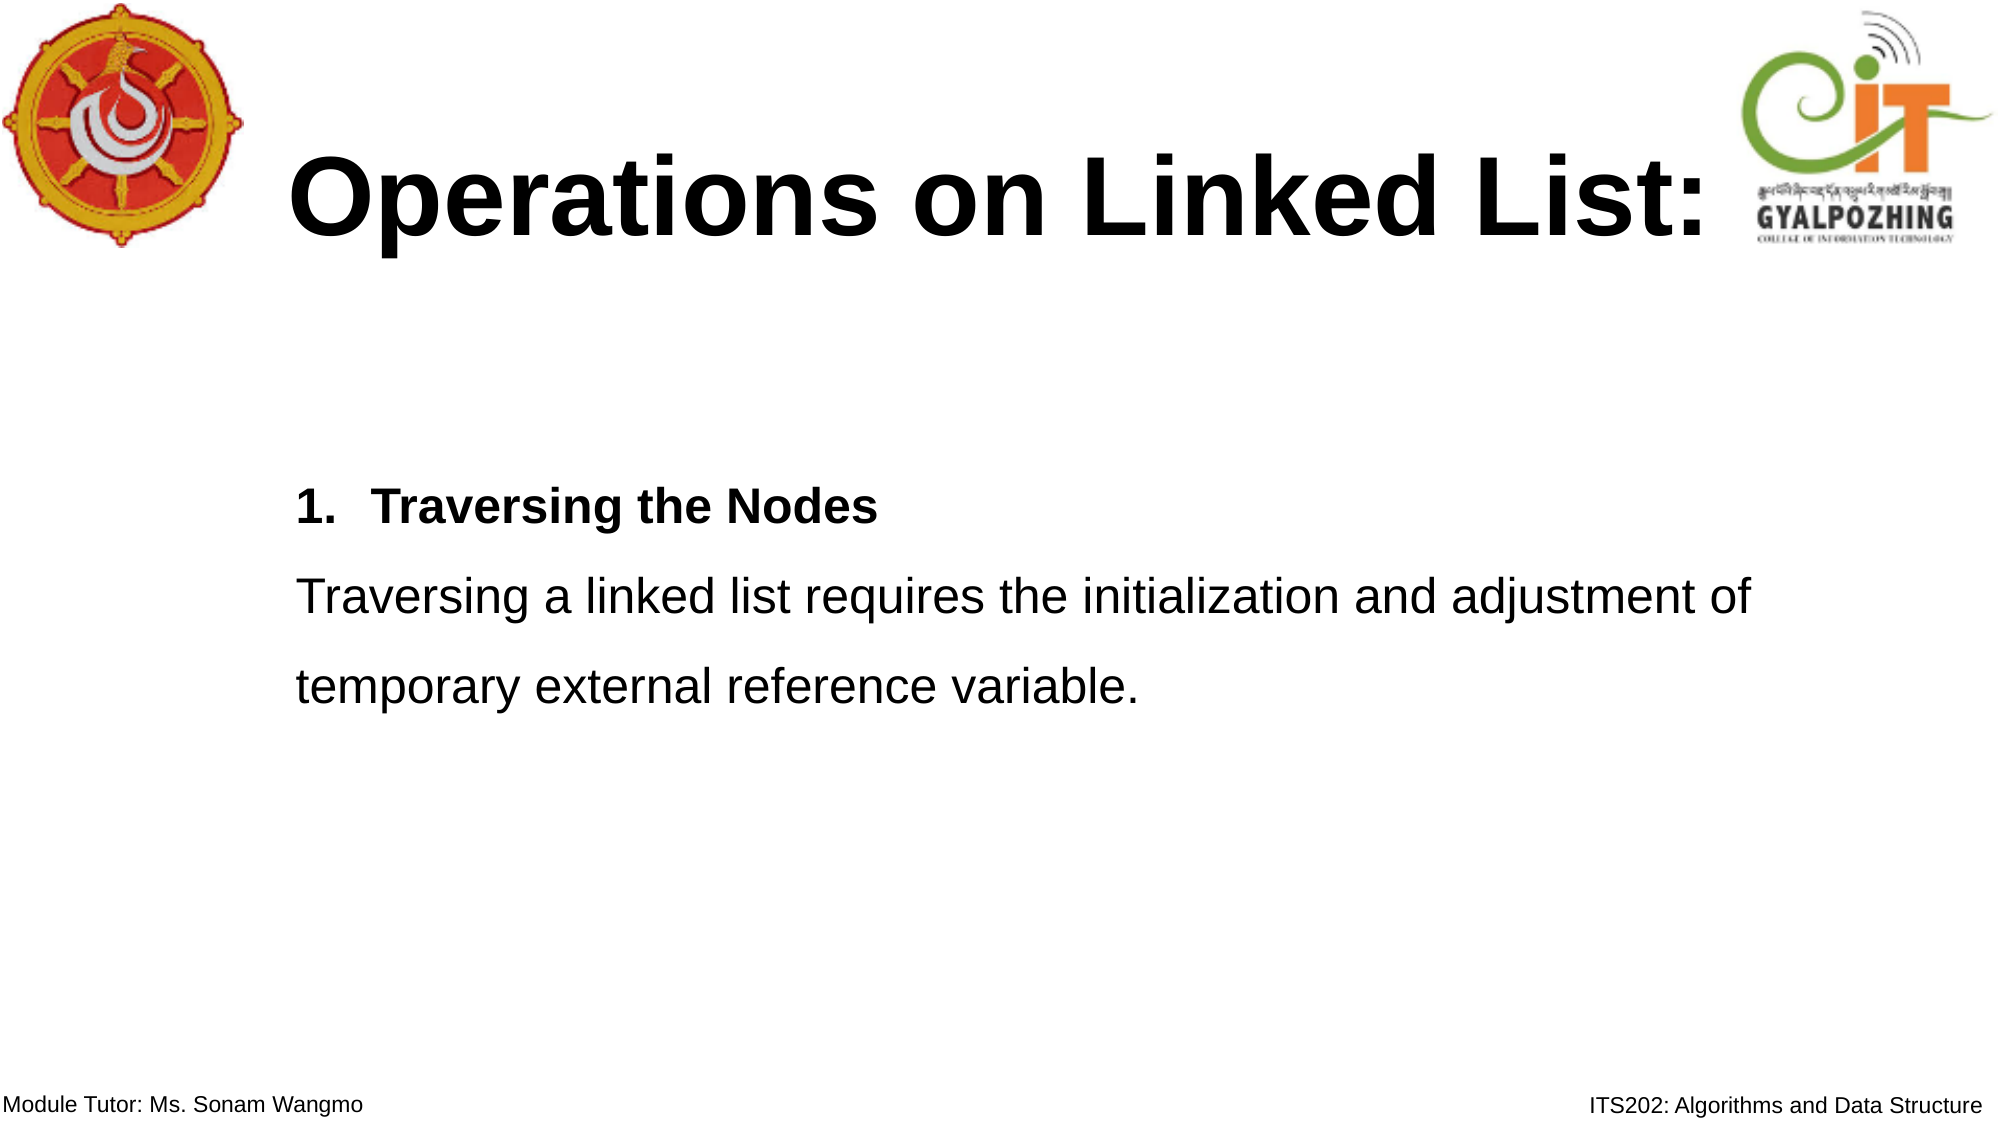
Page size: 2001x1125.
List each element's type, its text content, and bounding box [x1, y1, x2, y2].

picture [1727, 3, 1998, 248]
text_box Operations on Linked List: [269, 27, 1731, 266]
picture [2, 3, 244, 248]
text_box Traversing the Nodes Traversing a linked list requires the initialization and adjustment of temporary external reference variable. [130, 436, 1839, 902]
